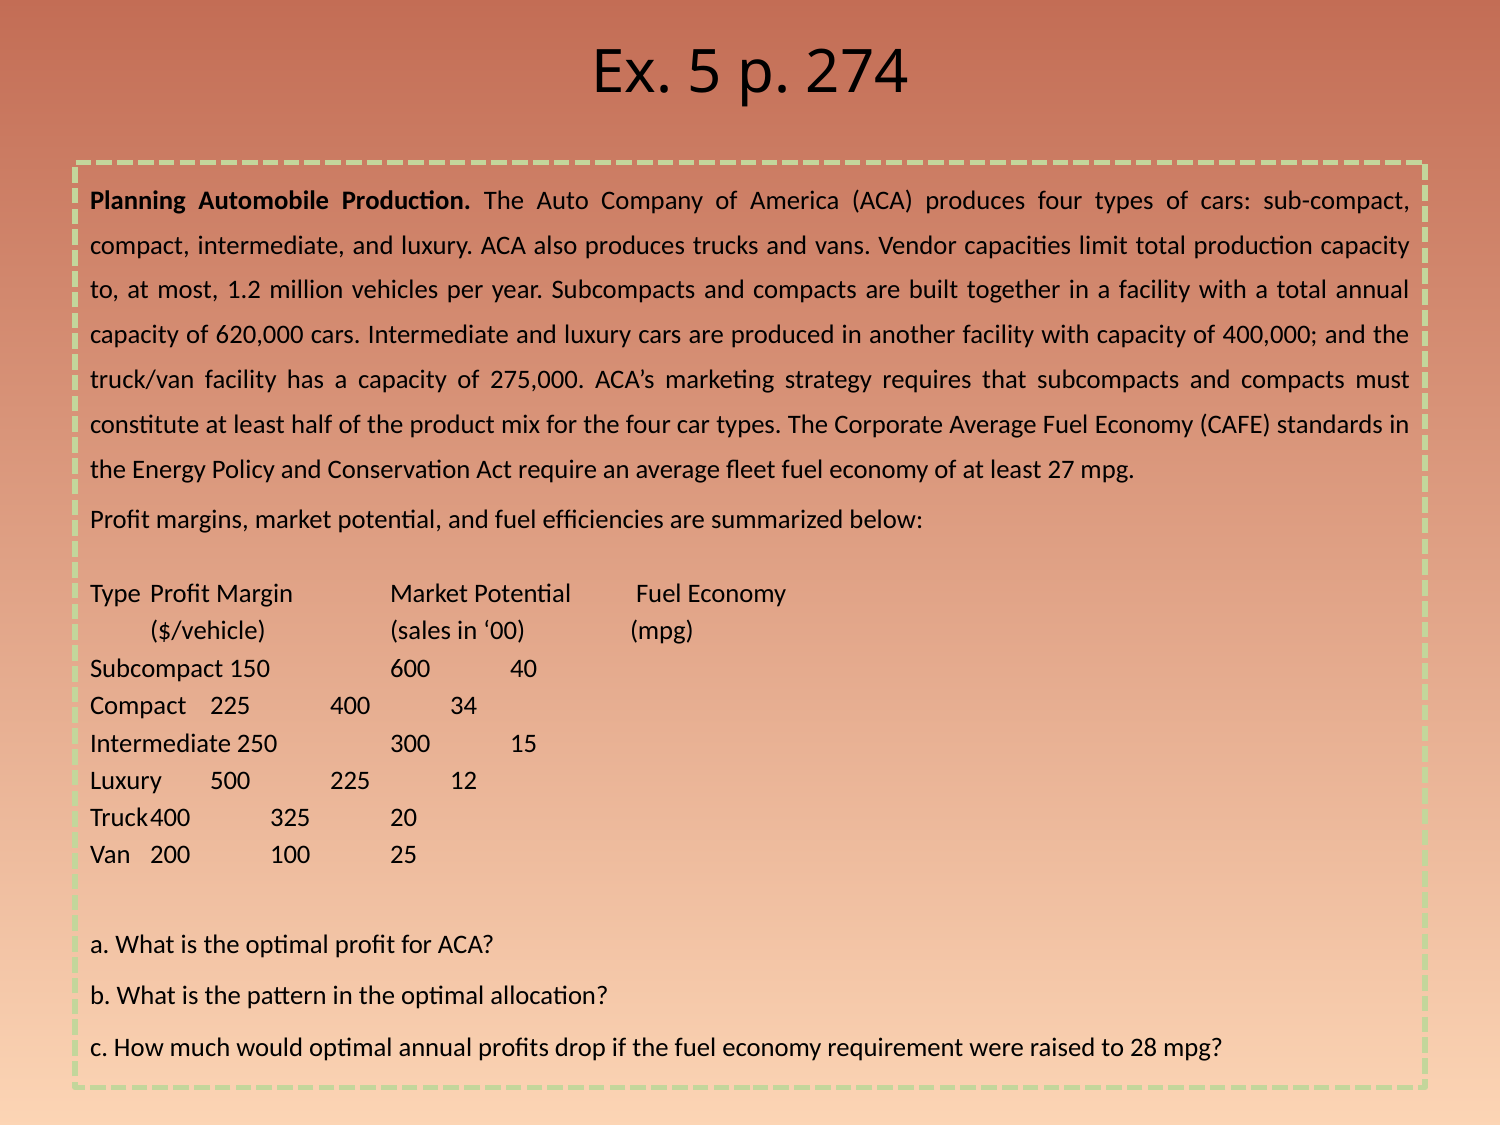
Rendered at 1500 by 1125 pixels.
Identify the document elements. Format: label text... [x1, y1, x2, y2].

title Ex. 5 p. 274 [75, 24, 1425, 113]
list Planning Automobile Production. The Auto Company of America (ACA) produces four types of cars: sub-compact, compact, intermediate, and luxury. ACA also produces trucks and vans. Vendor capacities limit total production capacity to, at most, 1.2 million vehicles per year. Subcompacts and compacts are built together in a facility with a total annual capacity of 620,000 cars. Intermediate and luxury cars are produced in another facility with capacity of 400,000; and the truck/van facility has a capacity of 275,000. ACA’s marketing strategy requires that subcompacts and compacts must constitute at least half of the product mix for the four car types. The Corporate Average Fuel Economy (CAFE) standards in the Energy Policy and Conservation Act require an average ﬂeet fuel economy of at least 27 mpg. Proﬁt margins, market potential, and fuel efﬁciencies are summarized below: Type Profit Margin Market Potential Fuel Economy ($/vehicle) (sales in ‘00) (mpg) Subcompact 150 600 40 Compact 225 400 34 Intermediate 250 300 15 Luxury 500 225 12 Truck 400 325 20 Van 200 100 25 a. What is the optimal proﬁt for ACA? b. What is the pattern in the optimal allocation? c. How much would optimal annual proﬁts drop if the fuel economy requirement were raised to 28 mpg? [75, 162, 1425, 1088]
